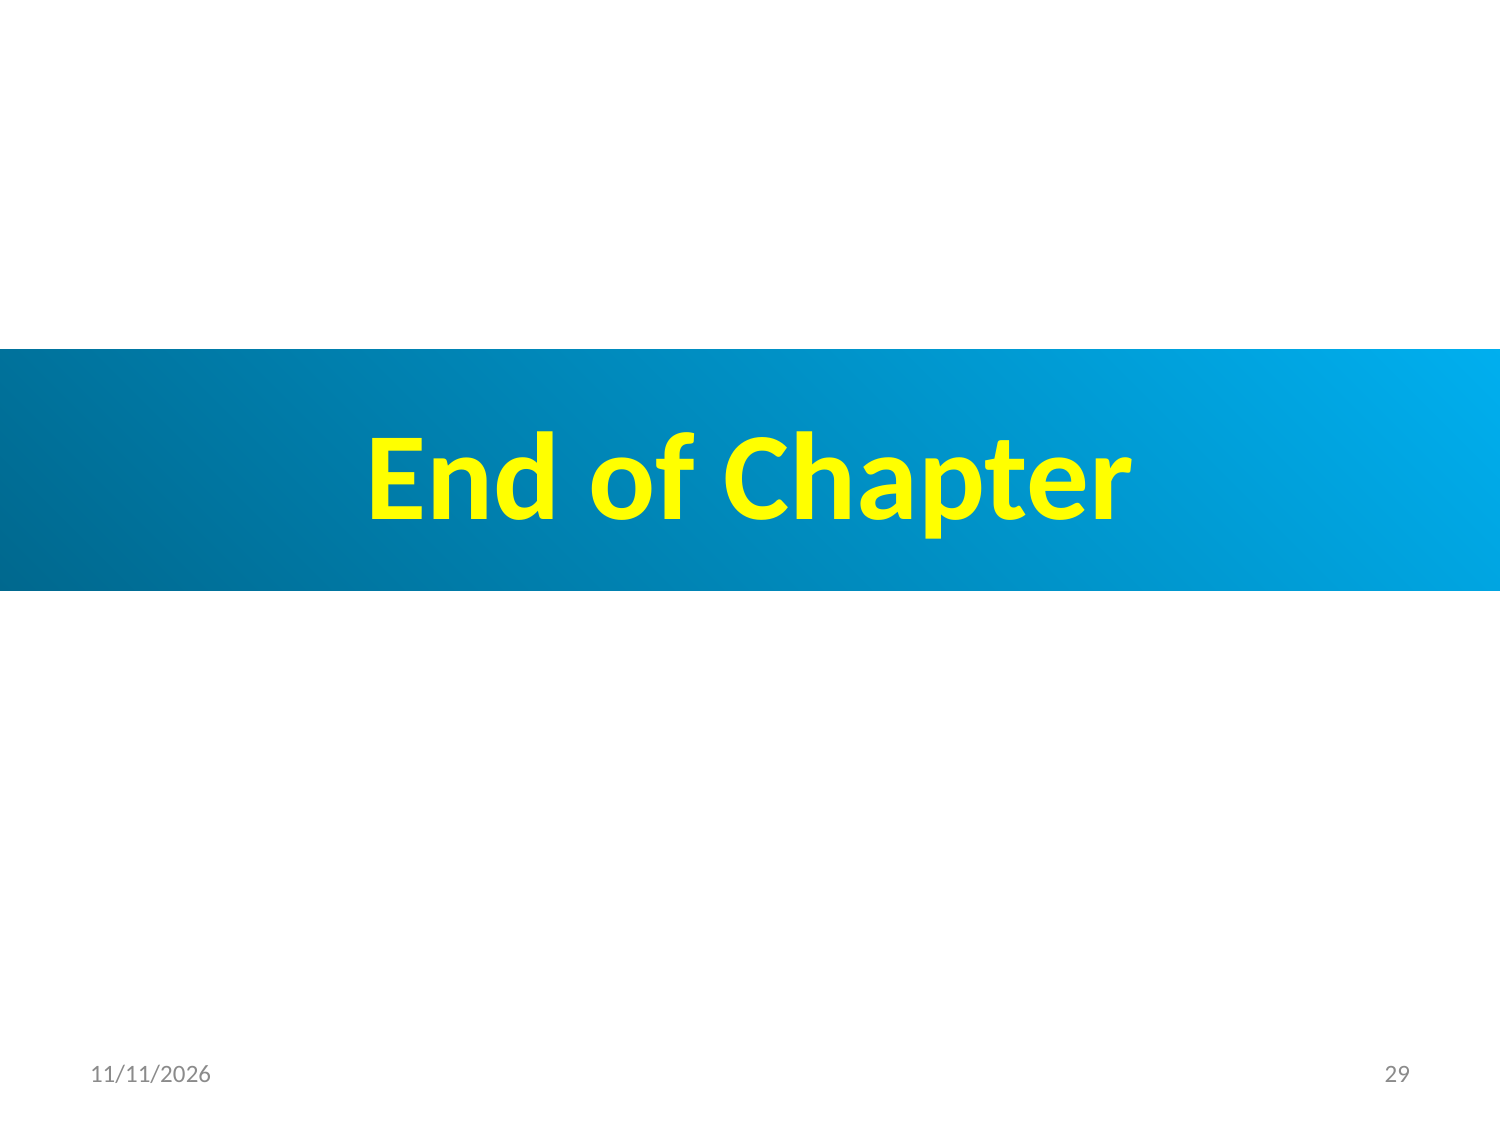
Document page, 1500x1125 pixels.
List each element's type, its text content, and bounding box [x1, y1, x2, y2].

title End of Chapter [0, 349, 1500, 591]
slide_number 29 [1074, 1042, 1425, 1103]
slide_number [75, 1042, 425, 1103]
